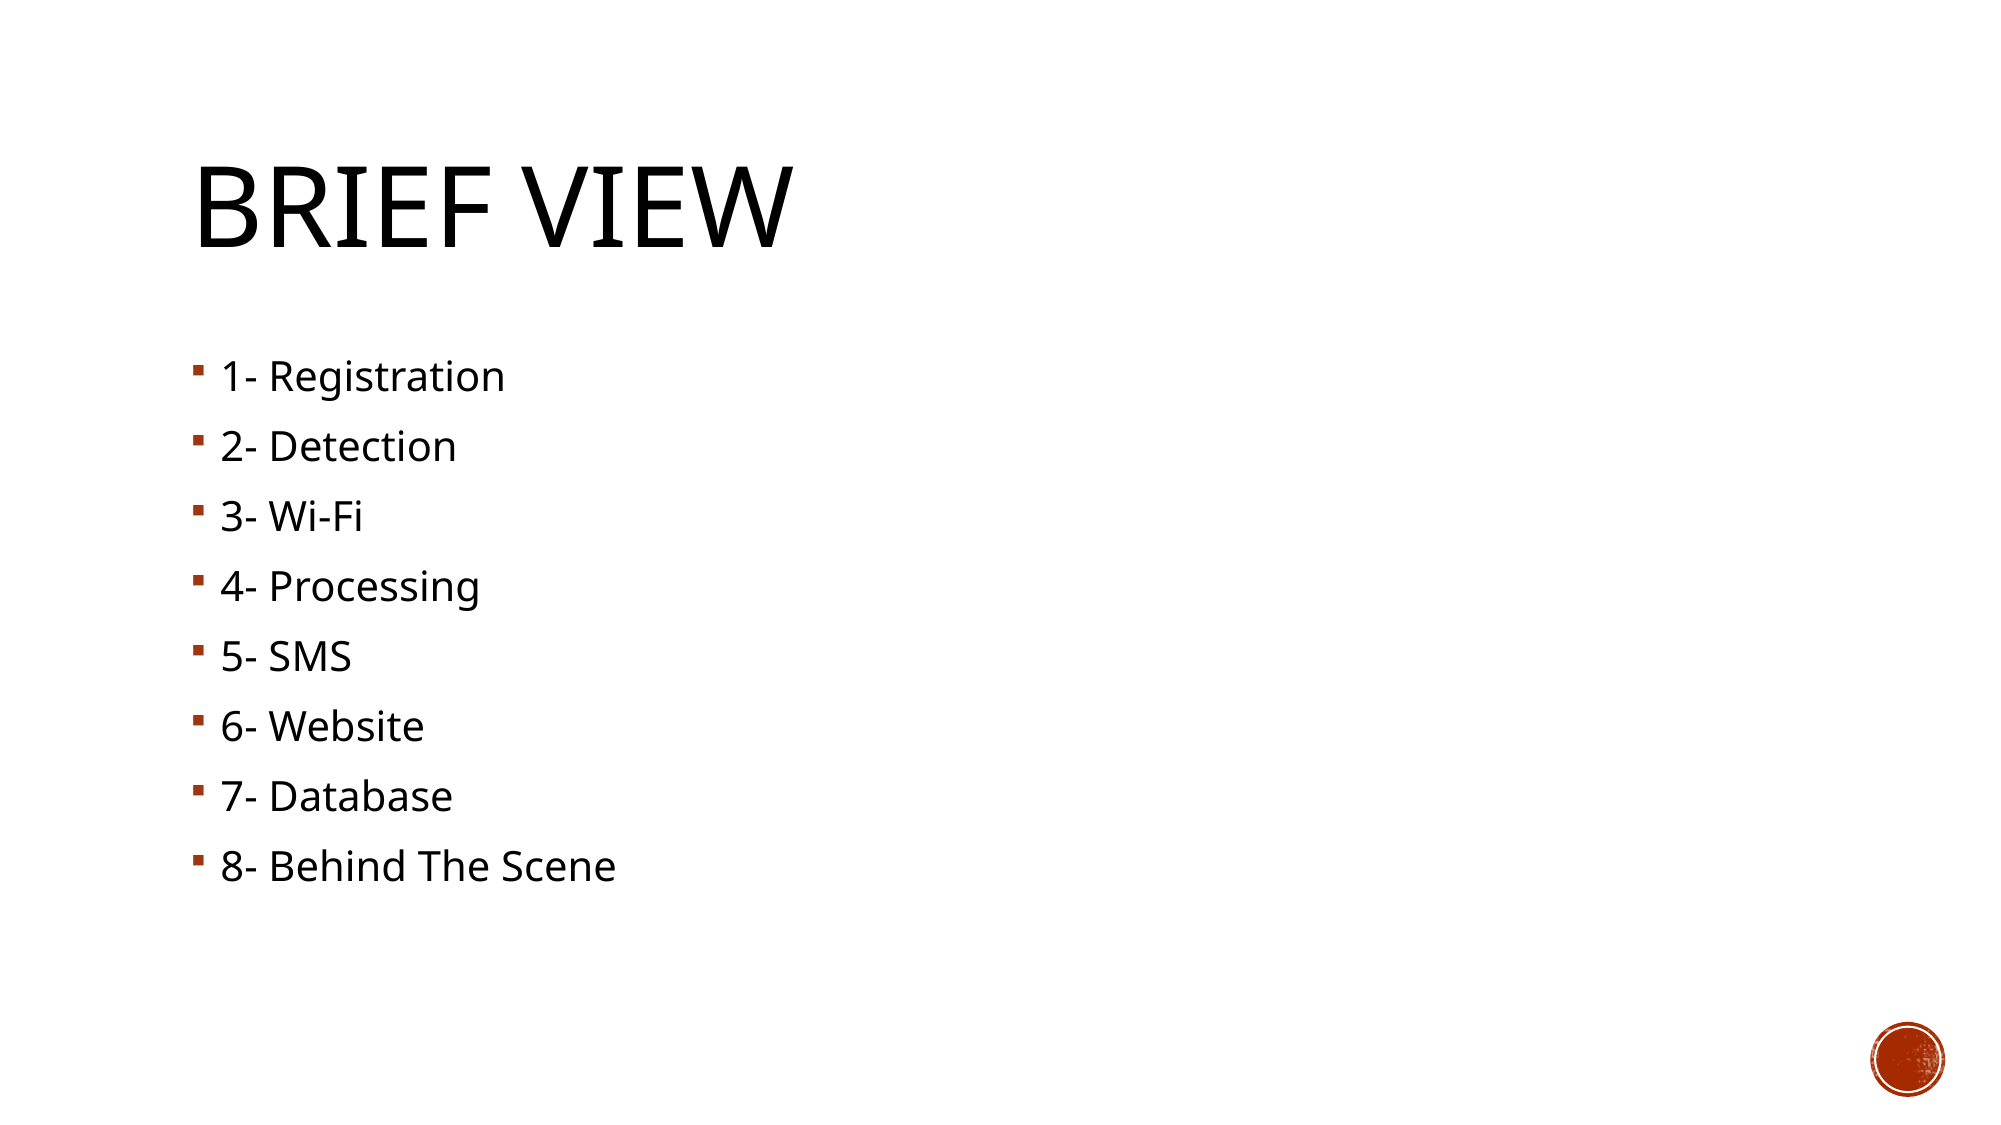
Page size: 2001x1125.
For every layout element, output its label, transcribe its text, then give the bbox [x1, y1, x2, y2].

title Brief view [175, 79, 1826, 344]
list 1- Registration 2- Detection 3- Wi-Fi 4- Processing 5- SMS 6- Website 7- Database 8- Behind The Scene [175, 348, 1826, 1013]
